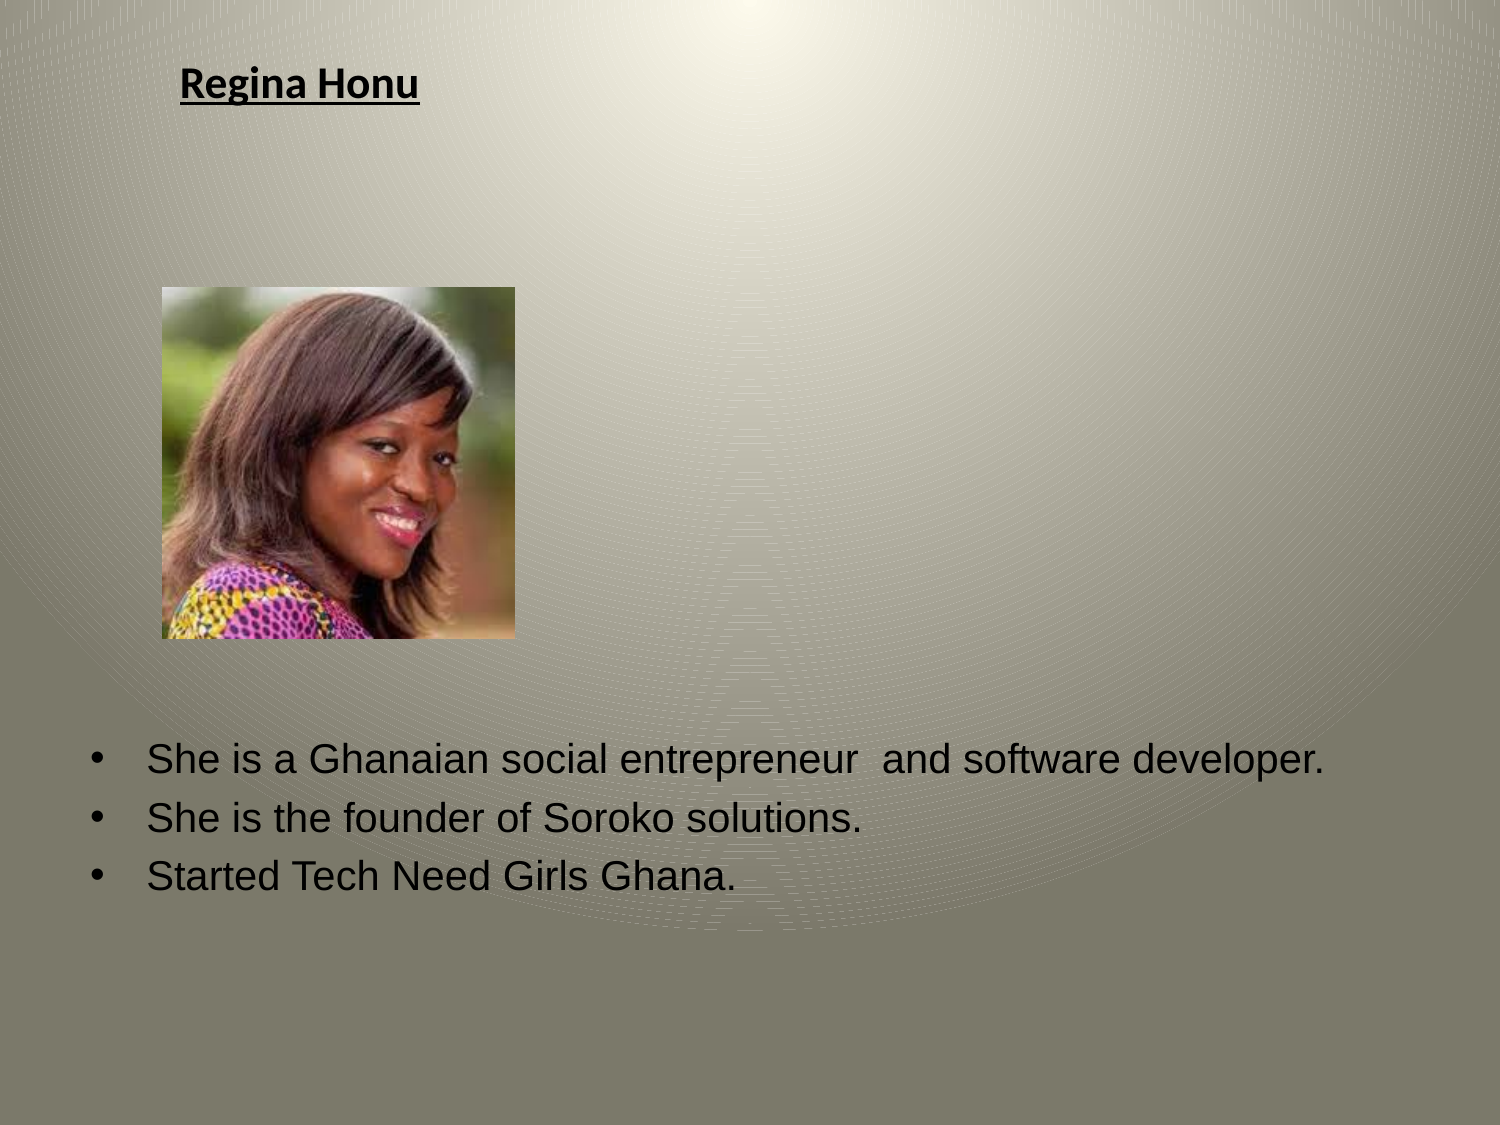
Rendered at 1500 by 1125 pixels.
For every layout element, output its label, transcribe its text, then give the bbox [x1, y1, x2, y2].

list She is a Ghanaian social entrepreneur and software developer. She is the founder of Soroko solutions. Started Tech Need Girls Ghana. [75, 262, 1425, 1005]
title Regina Honu [75, 45, 525, 225]
picture [162, 287, 515, 640]
